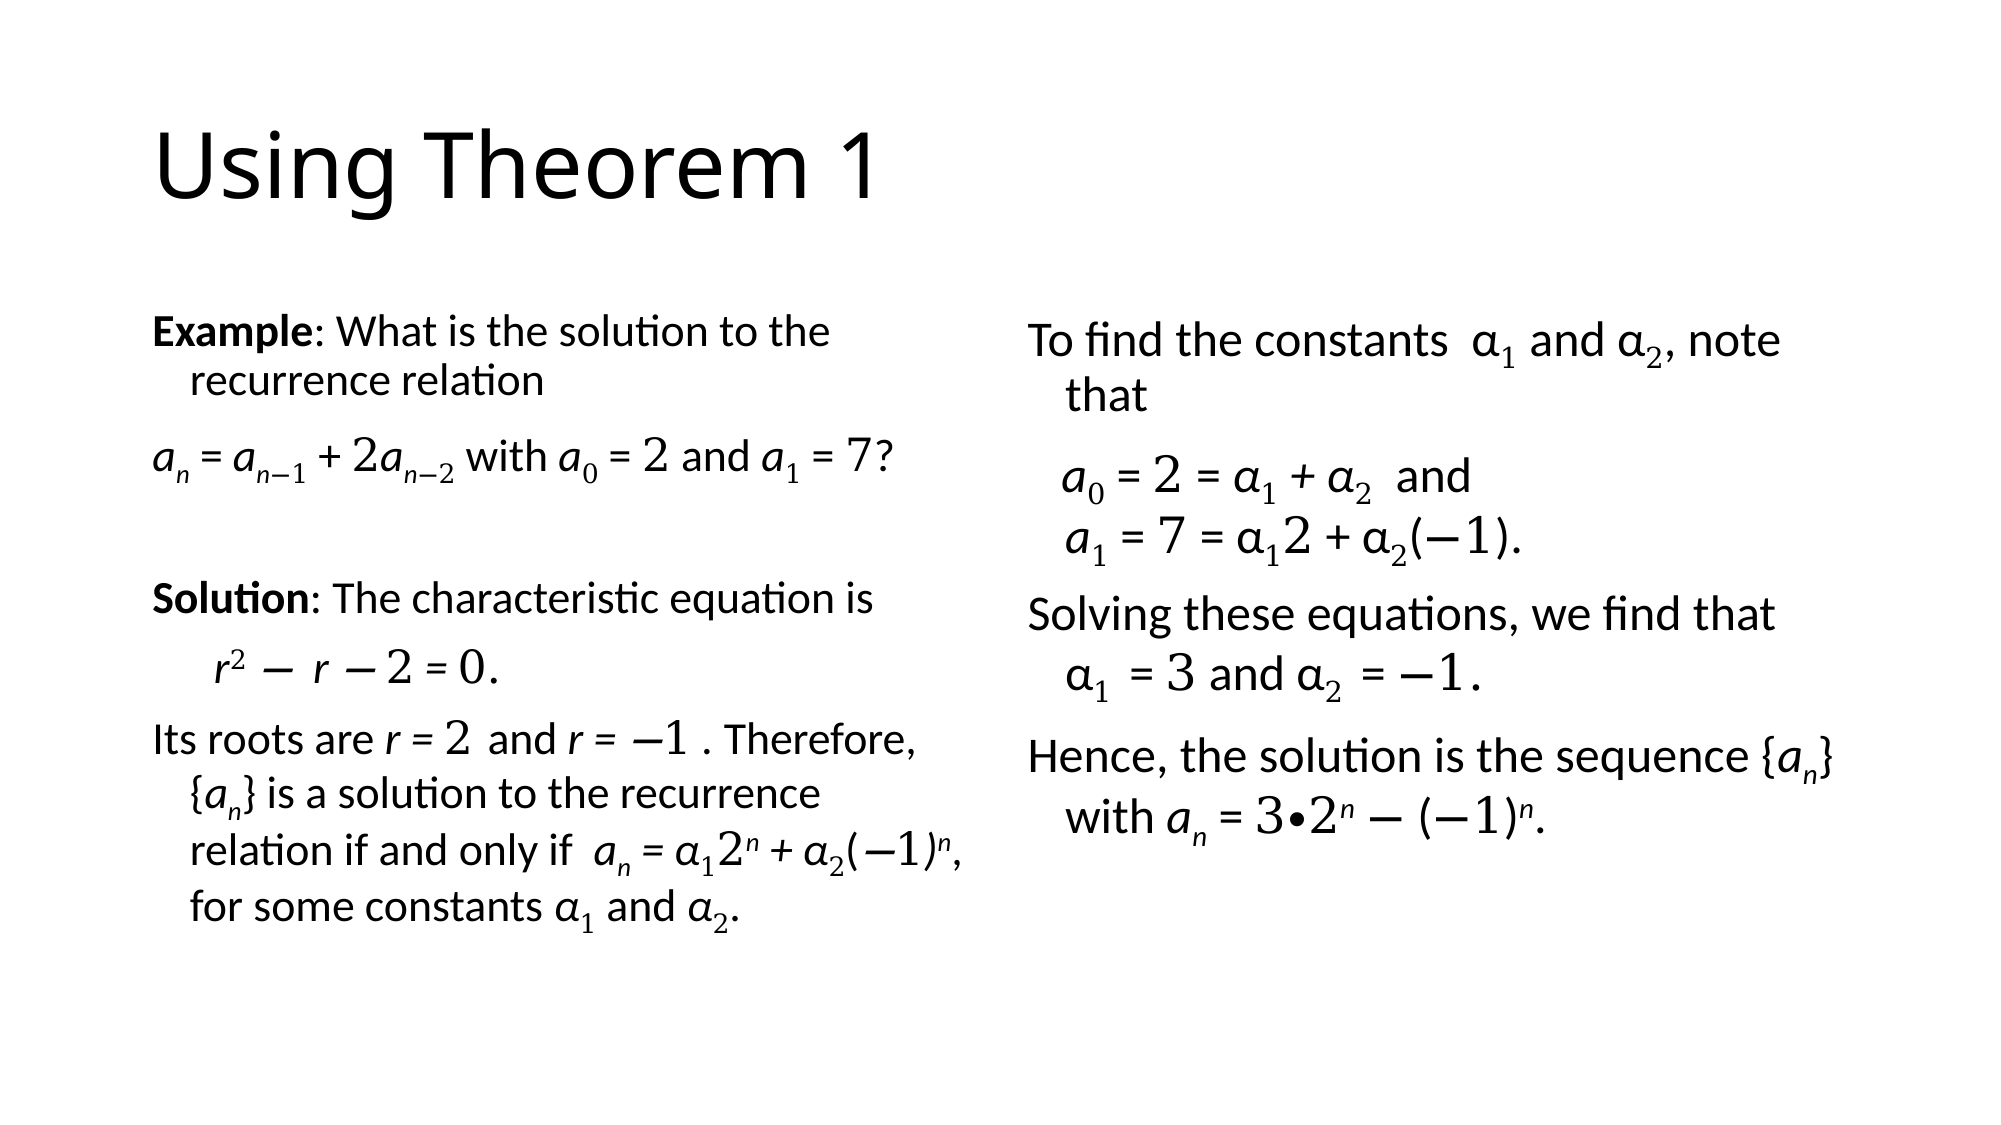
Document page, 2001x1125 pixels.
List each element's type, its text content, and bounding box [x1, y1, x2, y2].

title Using Theorem 1 [137, 59, 1863, 278]
list Example: What is the solution to the recurrence relation an = an−1 + 2an−2 with a0 = 2 and a1 = 7? Solution: The characteristic equation is r2 − r − 2 = 0. Its roots are r = 2 and r = −1 . Therefore, {an} is a solution to the recurrence relation if and only if an = α12n + α2(−1)n, for some constants α1 and α2. [137, 299, 988, 1014]
list To find the constants α1 and α2, note that a0 = 2 = α1 + α2 and a1 = 7 = α12 + α2(−1). Solving these equations, we find that α1 = 3 and α2 = −1. Hence, the solution is the sequence {an} with an = 3∙2n − (−1)n. [1012, 299, 1863, 1014]
